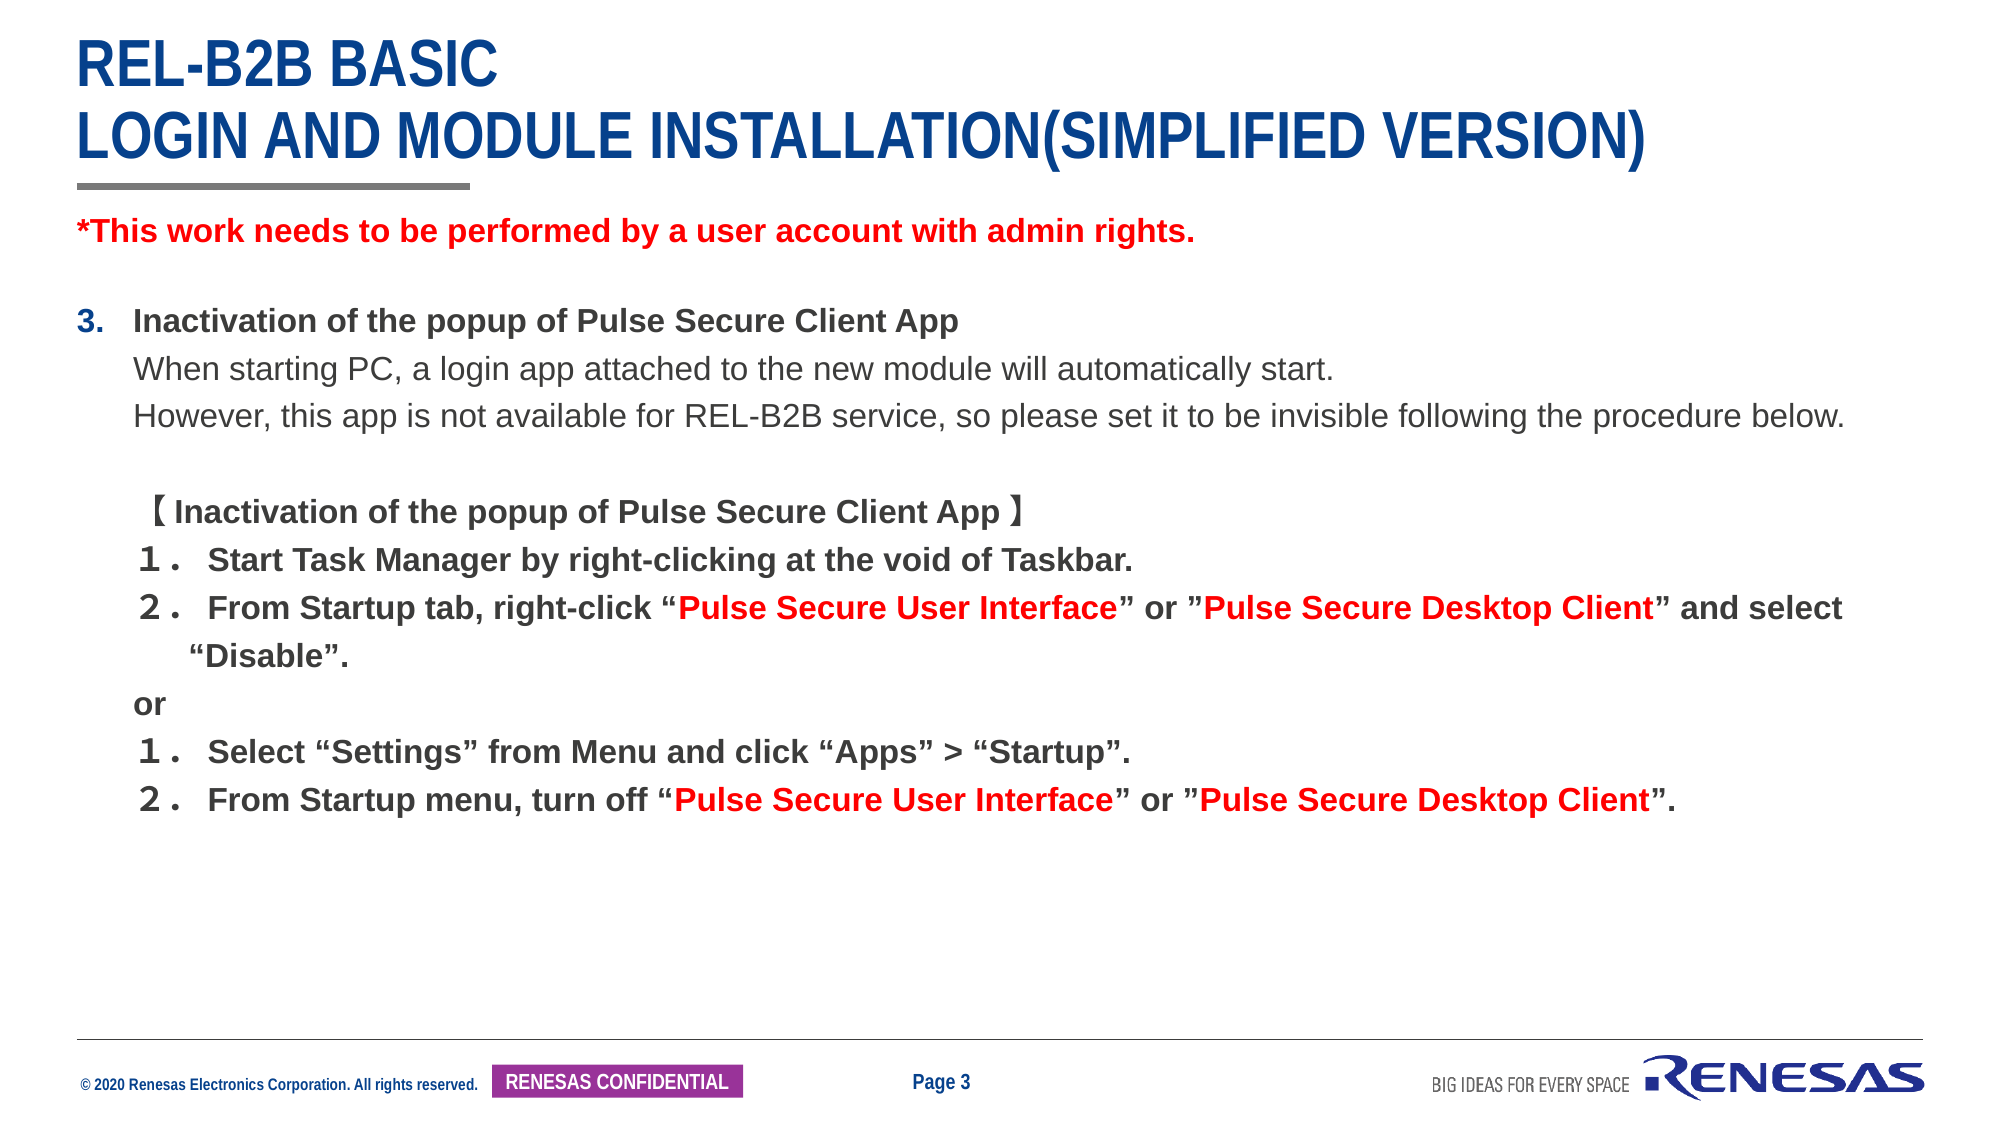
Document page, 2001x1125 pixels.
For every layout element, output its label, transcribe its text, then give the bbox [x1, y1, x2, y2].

text_box Inactivation of the popup of Pulse Secure Client App When starting PC, a login app attached to the new module will automatically start. However, this app is not available for REL-B2B service, so please set it to be invisible following the procedure below. 【Inactivation of the popup of Pulse Secure Client App】 １．Start Task Manager by right-clicking at the void of Taskbar. ２．From Startup tab, right-click “Pulse Secure User Interface” or ”Pulse Secure Desktop Client” and select “Disable”. or １．Select “Settings” from Menu and click “Apps” > “Startup”. ２．From Startup menu, turn off “Pulse Secure User Interface” or ”Pulse Secure Desktop Client”. [76, 290, 1922, 858]
text_box *This work needs to be performed by a user account with admin rights. [76, 201, 1922, 250]
title REL-B2B Basic login and module installation(Simplified Version) [76, 27, 1922, 173]
picture [1425, 1049, 1933, 1106]
